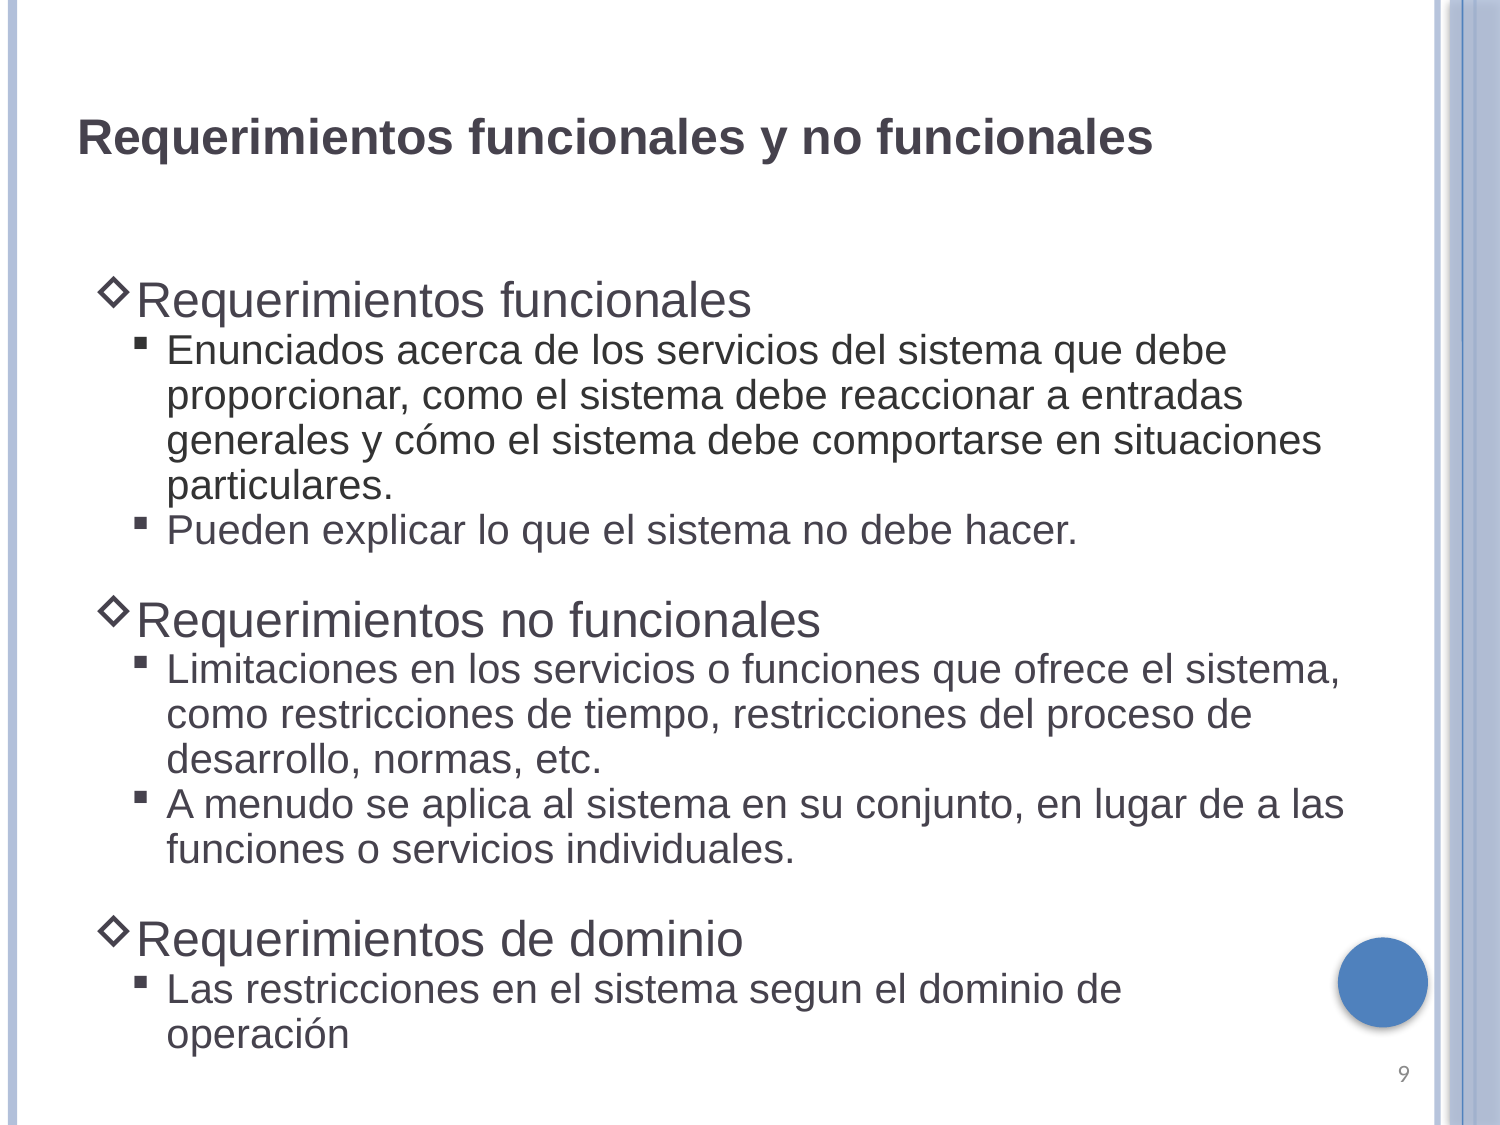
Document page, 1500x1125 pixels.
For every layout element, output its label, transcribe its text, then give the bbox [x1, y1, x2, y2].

text_box Requerimientos funcionales y no funcionales [62, 43, 1438, 225]
text_box 9 [1074, 1042, 1425, 1103]
text_box Requerimientos funcionales Enunciados acerca de los servicios del sistema que debe proporcionar, como el sistema debe reaccionar a entradas generales y cómo el sistema debe comportarse en situaciones particulares. Pueden explicar lo que el sistema no debe hacer. Requerimientos no funcionales Limitaciones en los servicios o funciones que ofrece el sistema, como restricciones de tiempo, restricciones del proceso de desarrollo, normas, etc. A menudo se aplica al sistema en su conjunto, en lugar de a las funciones o servicios individuales. Requerimientos de dominio Las restricciones en el sistema segun el dominio de operación [76, 267, 1427, 1071]
